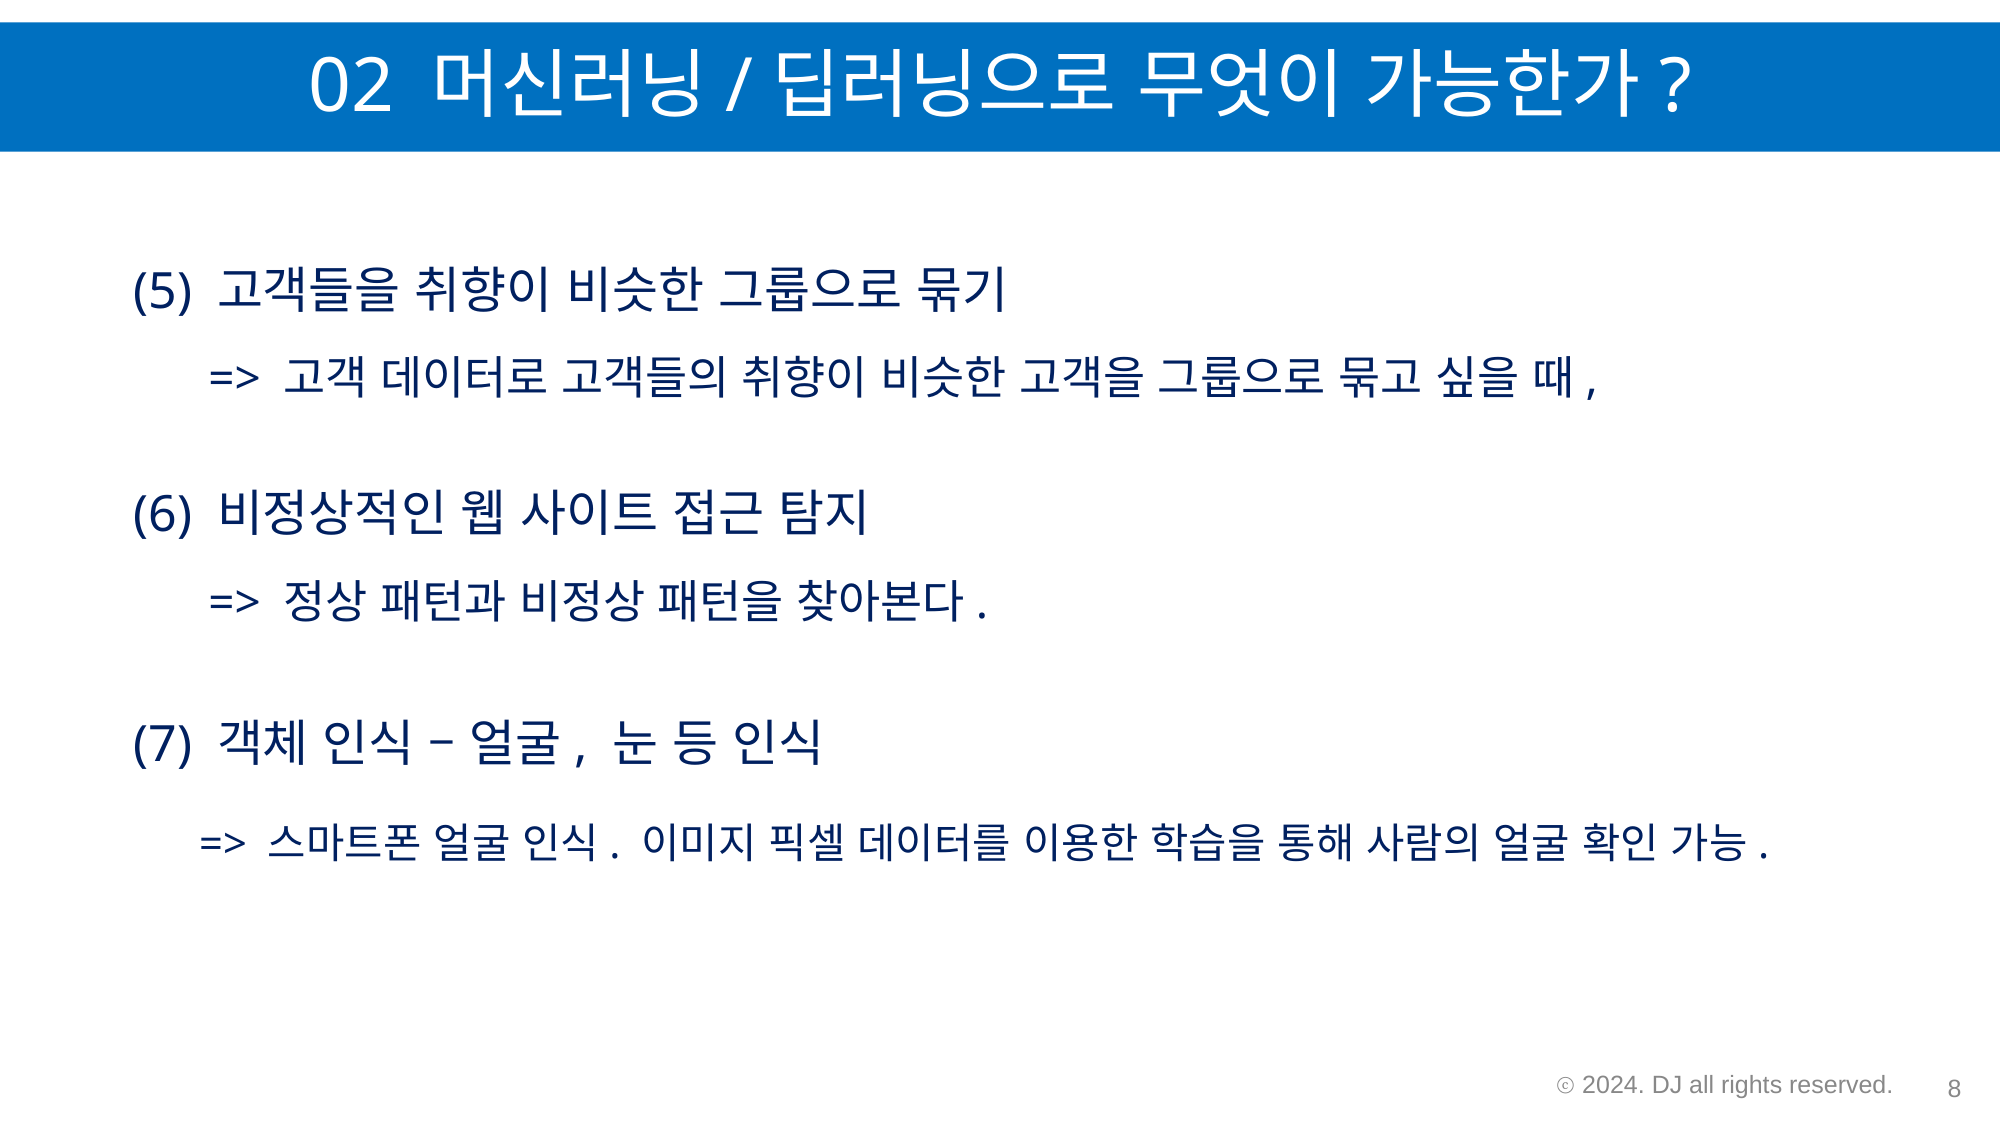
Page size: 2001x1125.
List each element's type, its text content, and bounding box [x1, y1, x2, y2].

text_box => 정상 패턴과 비정상 패턴을 찾아본다. [145, 537, 1857, 635]
text_box => 스마트폰 얼굴 인식. 이미지 픽셀 데이터를 이용한 학습을 통해 사람의 얼굴 확인 가능. [173, 780, 1955, 879]
text_box => 고객 데이터로 고객들의 취향이 비슷한 고객을 그룹으로 묶고 싶을 때, [145, 313, 1857, 412]
text_box (5) 고객들을 취향이 비슷한 그룹으로 묶기 [66, 224, 1689, 323]
text_box (6) 비정상적인 웹 사이트 접근 탐지 [66, 447, 1689, 546]
title 02 머신러닝/딥러닝으로 무엇이 가능한가? [0, 22, 2000, 152]
footer ⓒ 2024. DJ all rights reserved. [1473, 1049, 1977, 1117]
text_box (7) 객체 인식 – 얼굴, 눈 등 인식 [66, 677, 1689, 775]
